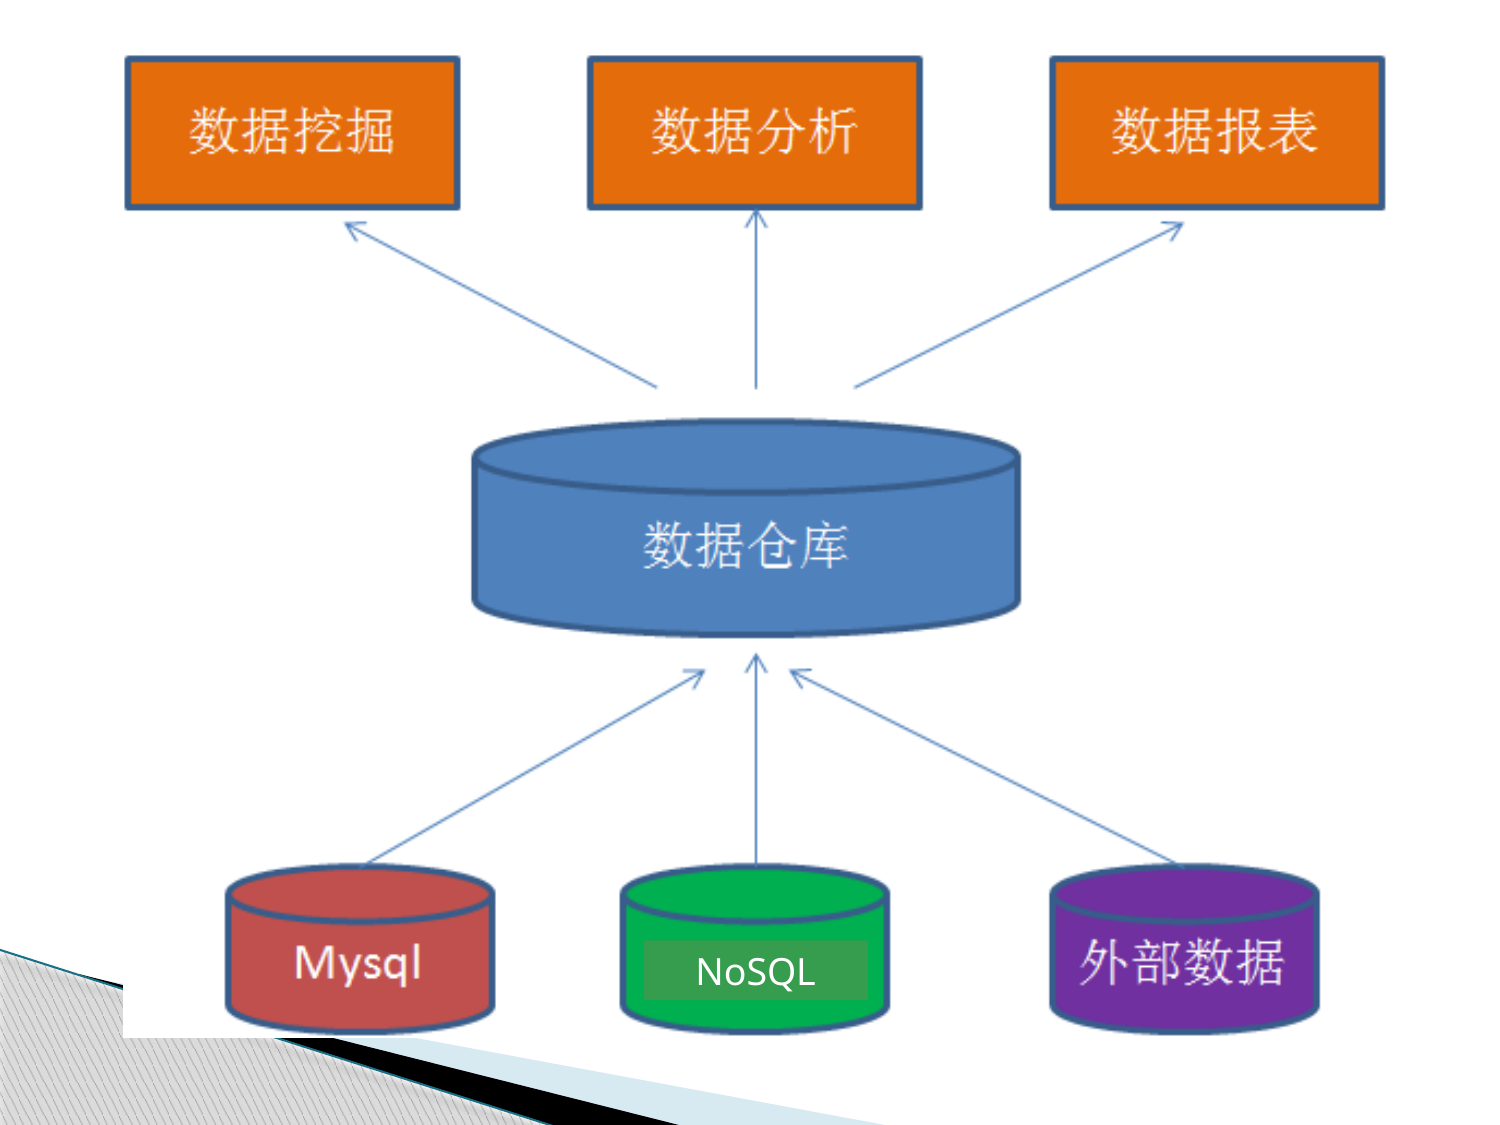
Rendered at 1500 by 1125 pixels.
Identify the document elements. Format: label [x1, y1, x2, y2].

picture [123, 54, 1389, 1038]
